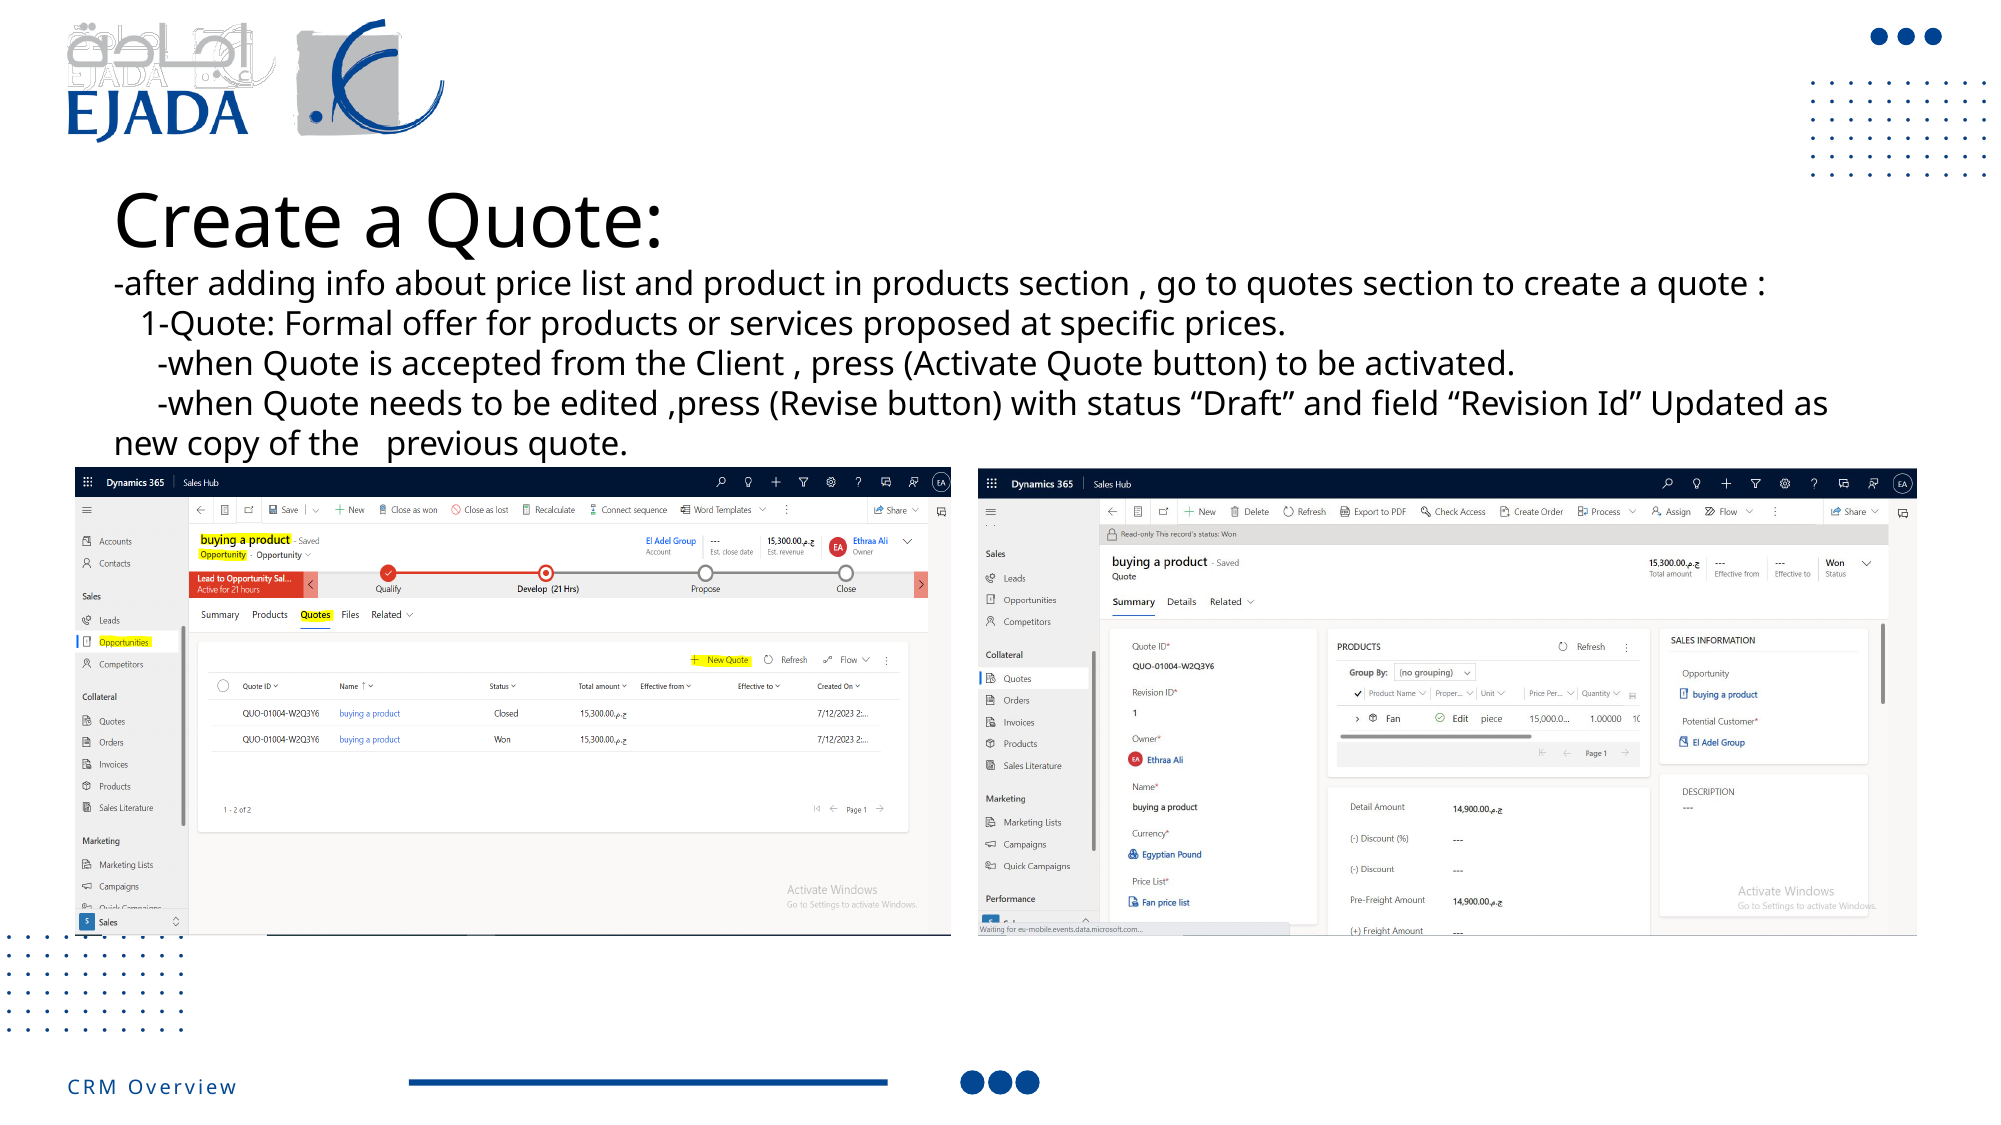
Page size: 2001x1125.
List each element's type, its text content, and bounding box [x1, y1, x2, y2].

picture [7, 467, 951, 1032]
picture [978, 467, 1917, 936]
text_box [1870, 27, 1942, 46]
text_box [960, 1070, 1040, 1095]
picture [67, 17, 445, 143]
text_box Create a Quote: -after adding info about price list and product in products section , go to quotes section to create a quote : 1-Quote: Formal offer for products or services proposed at specific prices. -when Quote is accepted from the Client , press (Activate Quote button) to be activated. -when Quote needs to be edited ,press (Revise button) with status “Draft” and field “Revision Id” Updated as new copy of the previous quote. [98, 165, 1888, 897]
picture [1811, 81, 1986, 178]
text_box CRM Overview [67, 1070, 441, 1099]
